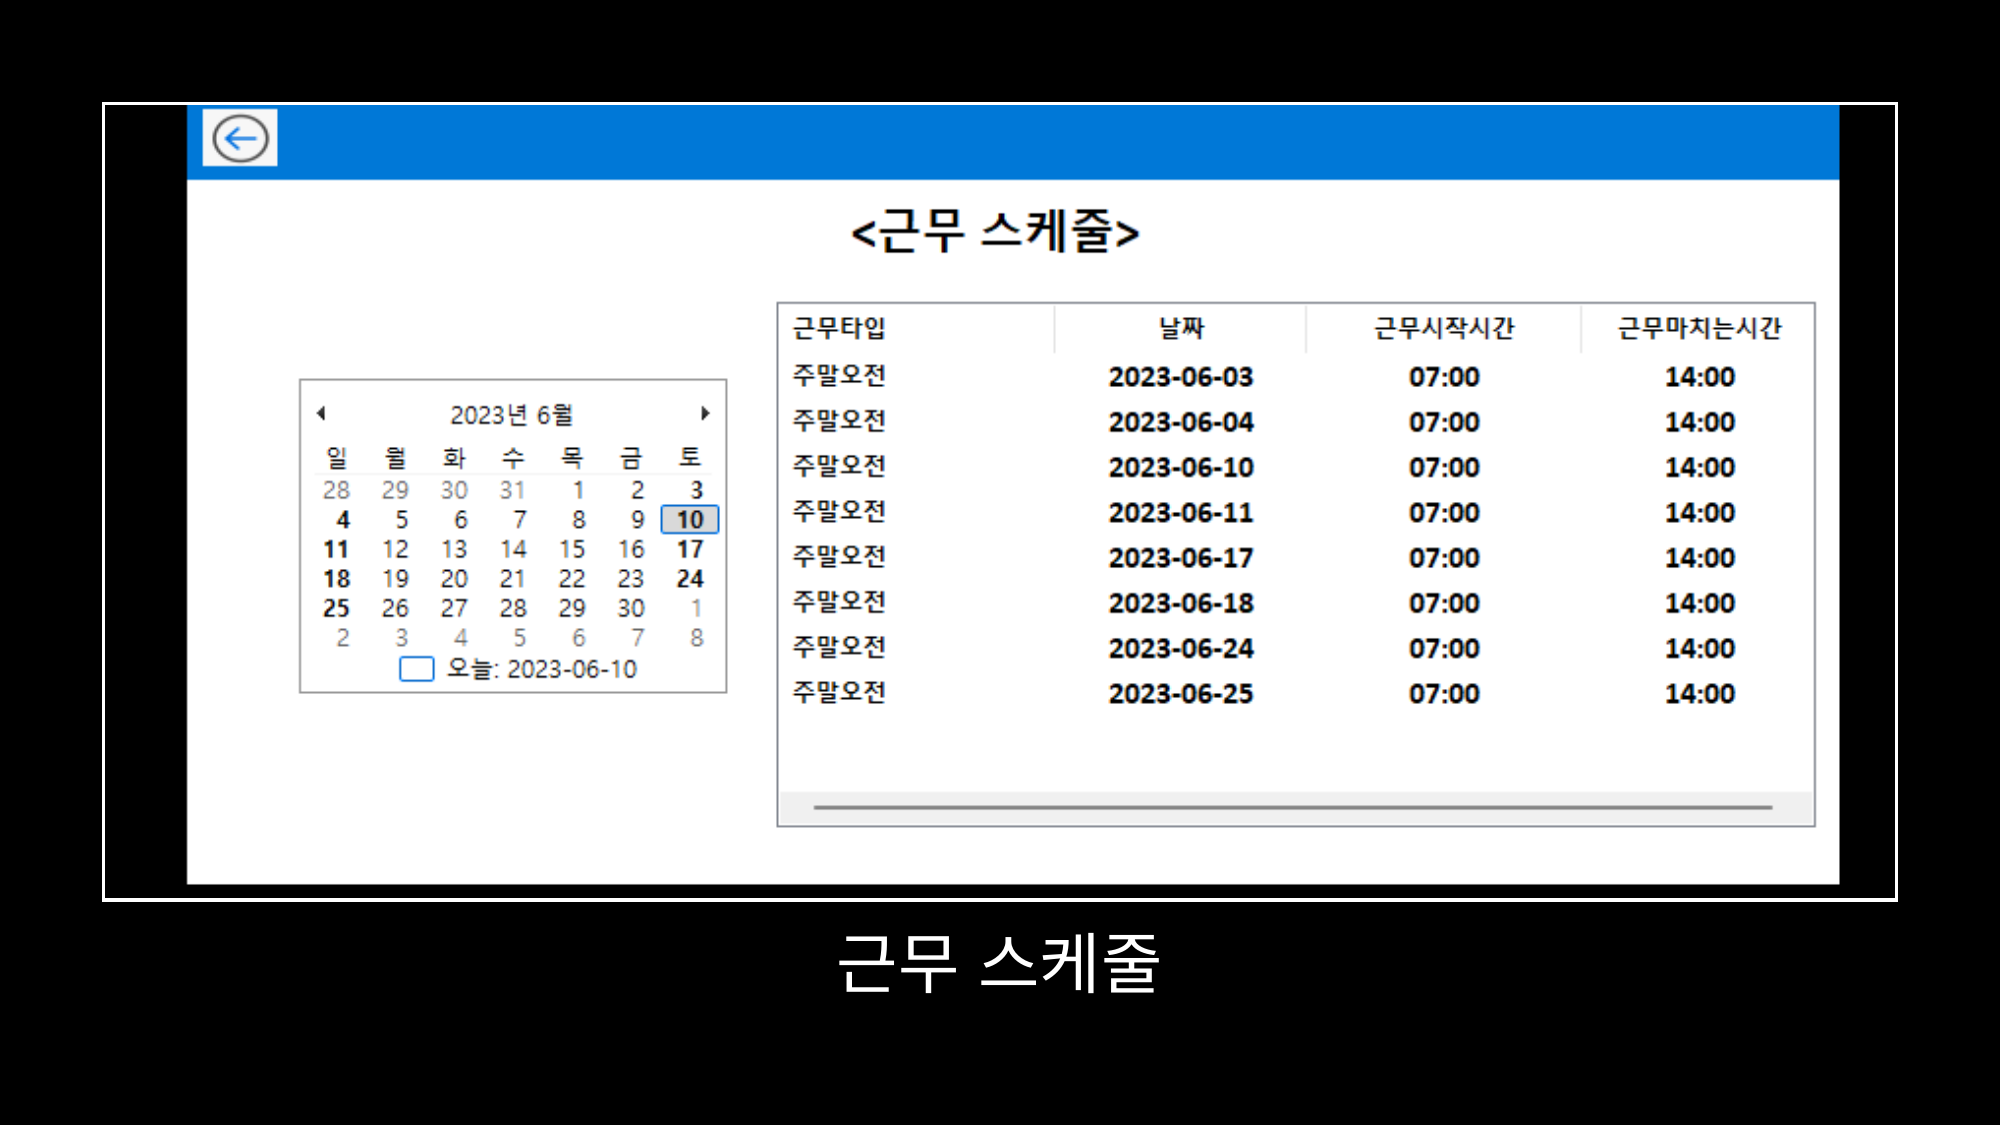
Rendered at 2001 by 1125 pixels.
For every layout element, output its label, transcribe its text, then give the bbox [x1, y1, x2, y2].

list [104, 104, 1895, 899]
title 근무 스케줄 [105, 914, 1895, 1020]
